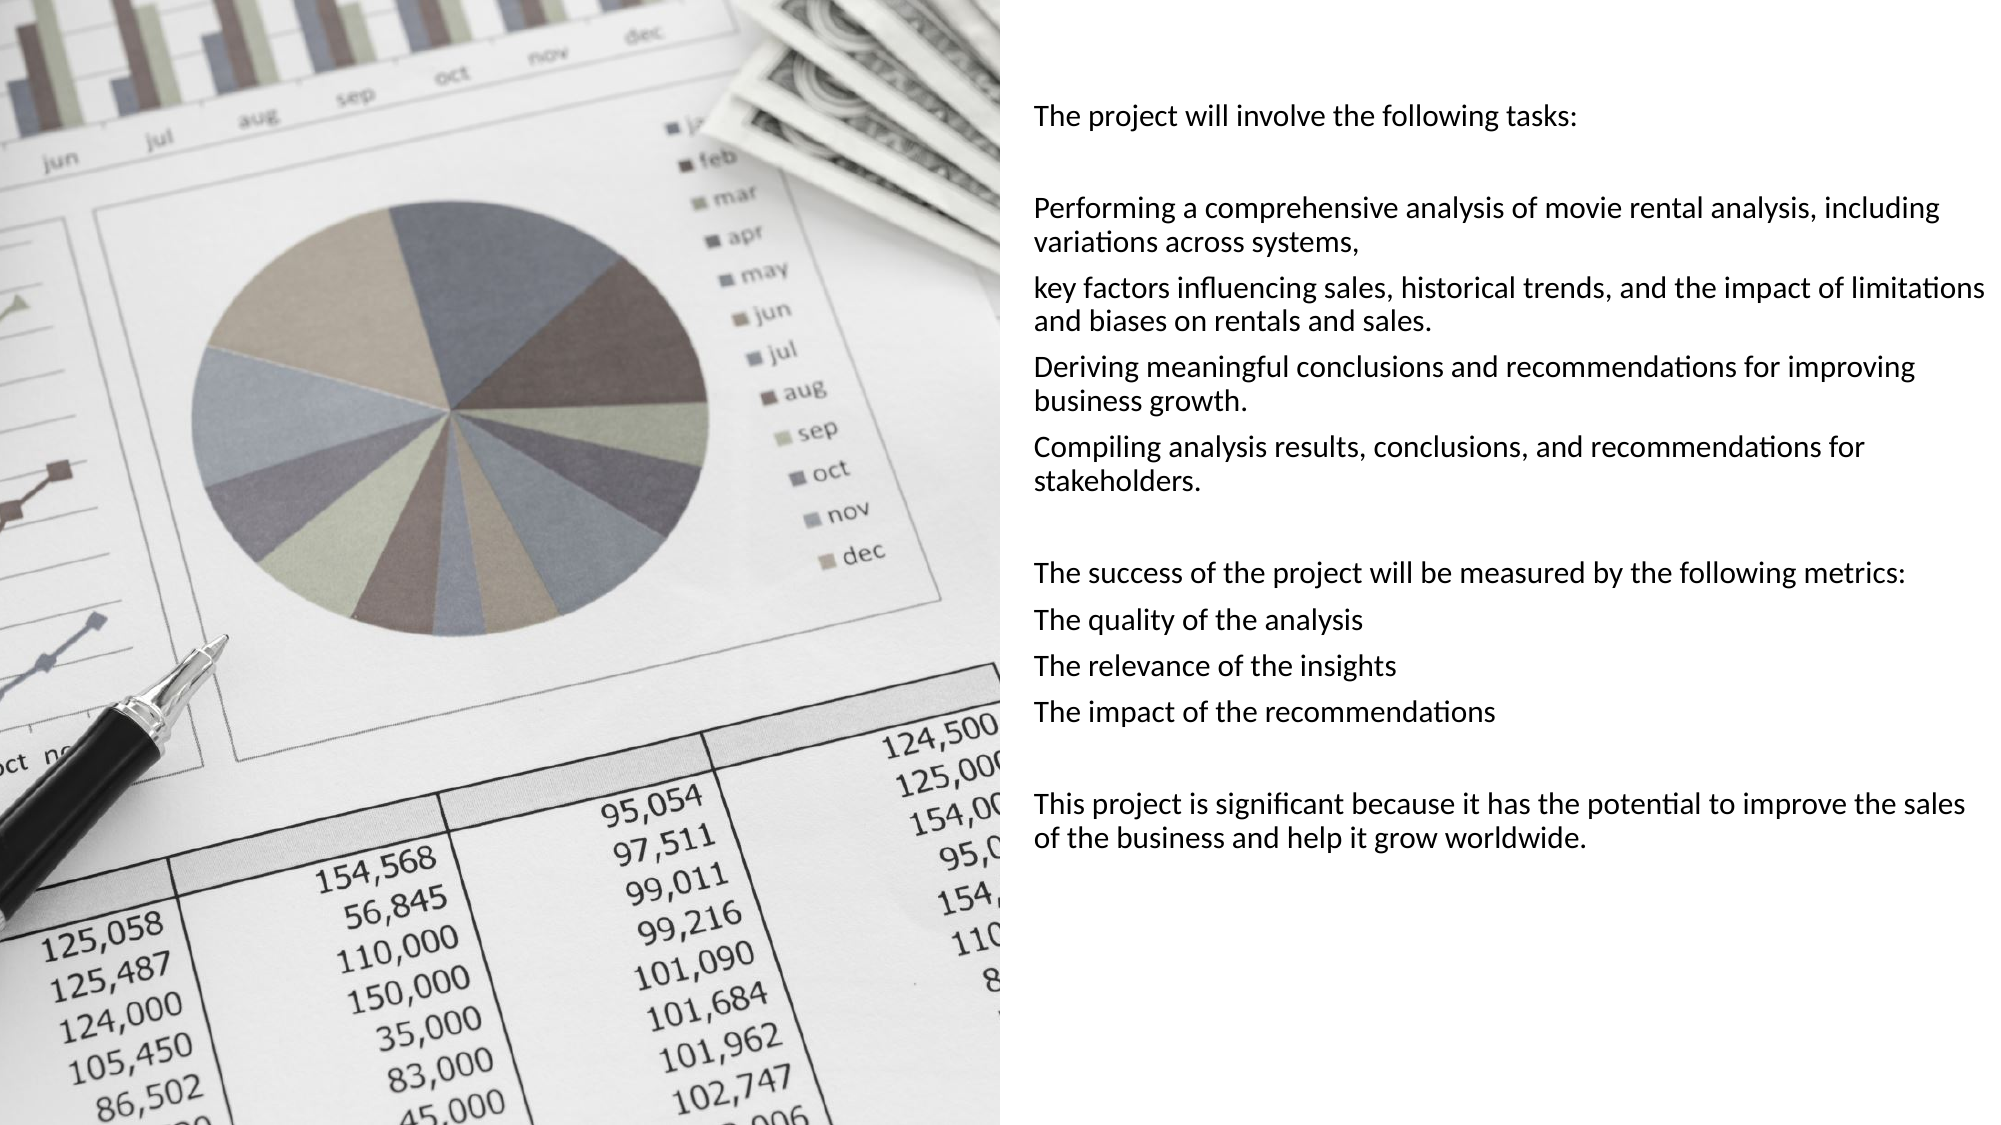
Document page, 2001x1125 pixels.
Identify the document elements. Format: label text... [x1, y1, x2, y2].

text_box The project will involve the following tasks: Performing a comprehensive analysis of movie rental analysis, including variations across systems, key factors influencing sales, historical trends, and the impact of limitations and biases on rentals and sales. Deriving meaningful conclusions and recommendations for improving business growth. Compiling analysis results, conclusions, and recommendations for stakeholders. The success of the project will be measured by the following metrics: The quality of the analysis The relevance of the insights The impact of the recommendations This project is significant because it has the potential to improve the sales of the business and help it grow worldwide. [1019, 91, 2000, 863]
picture [0, 0, 1000, 1125]
